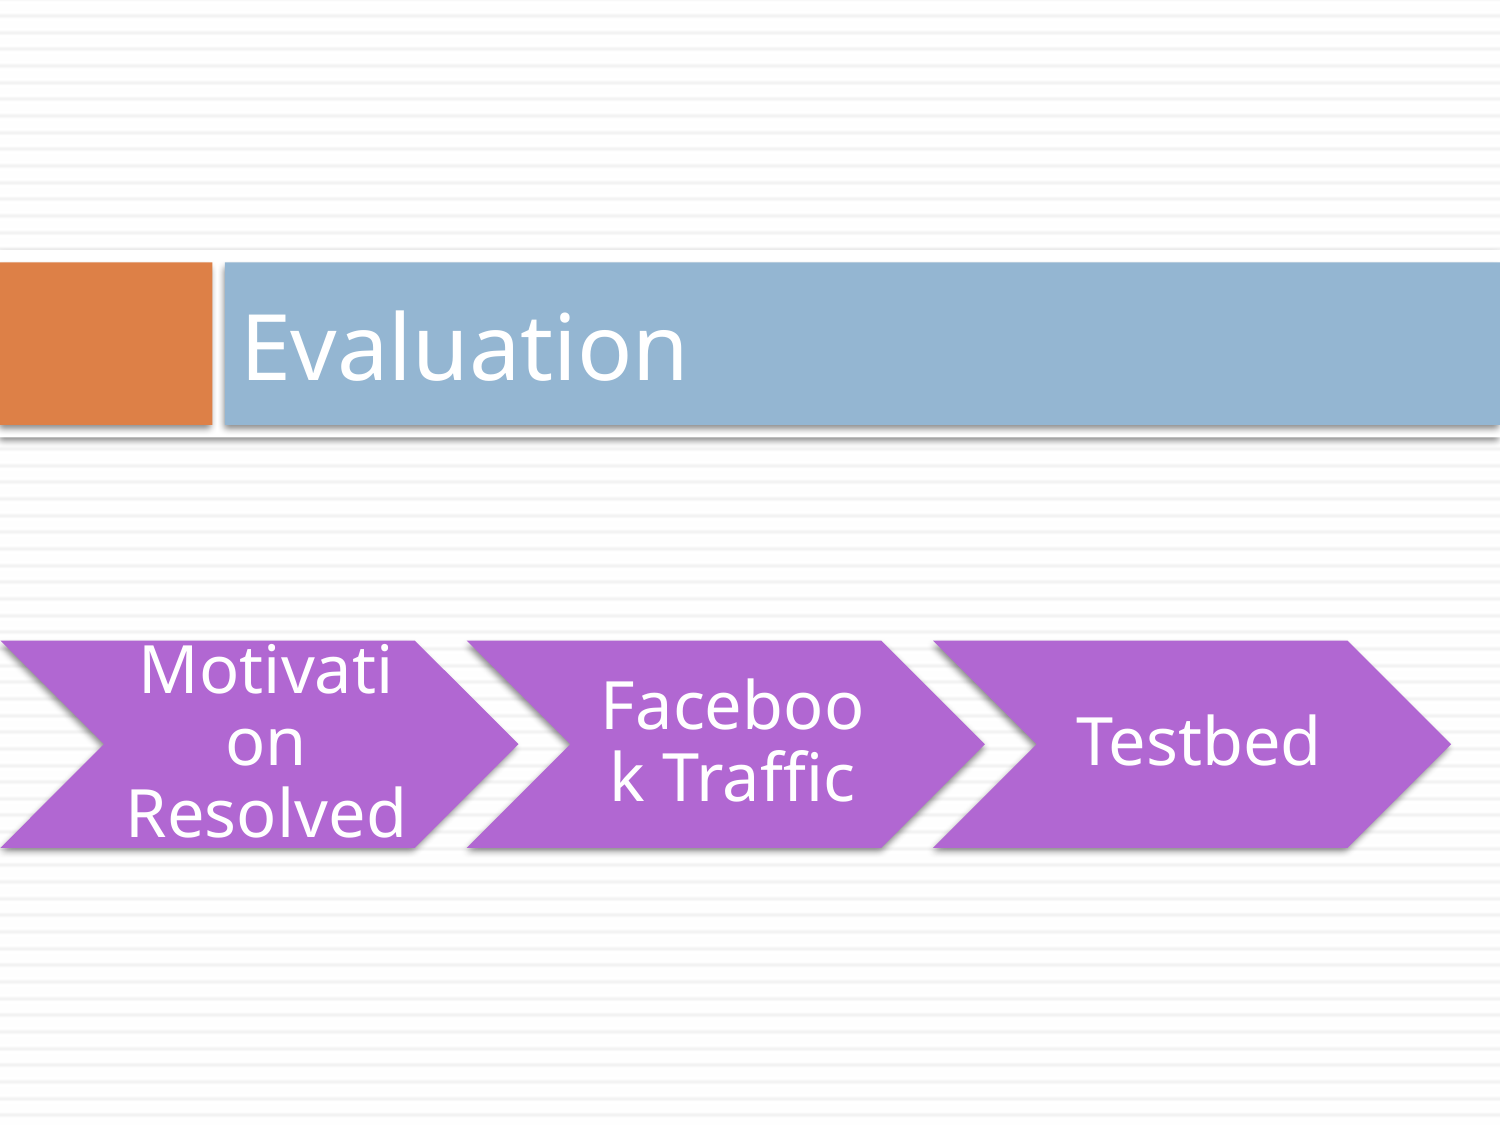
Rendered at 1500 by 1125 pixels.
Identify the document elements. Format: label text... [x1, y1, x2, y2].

title Evaluation [224, 262, 1476, 426]
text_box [0, 460, 1452, 1029]
